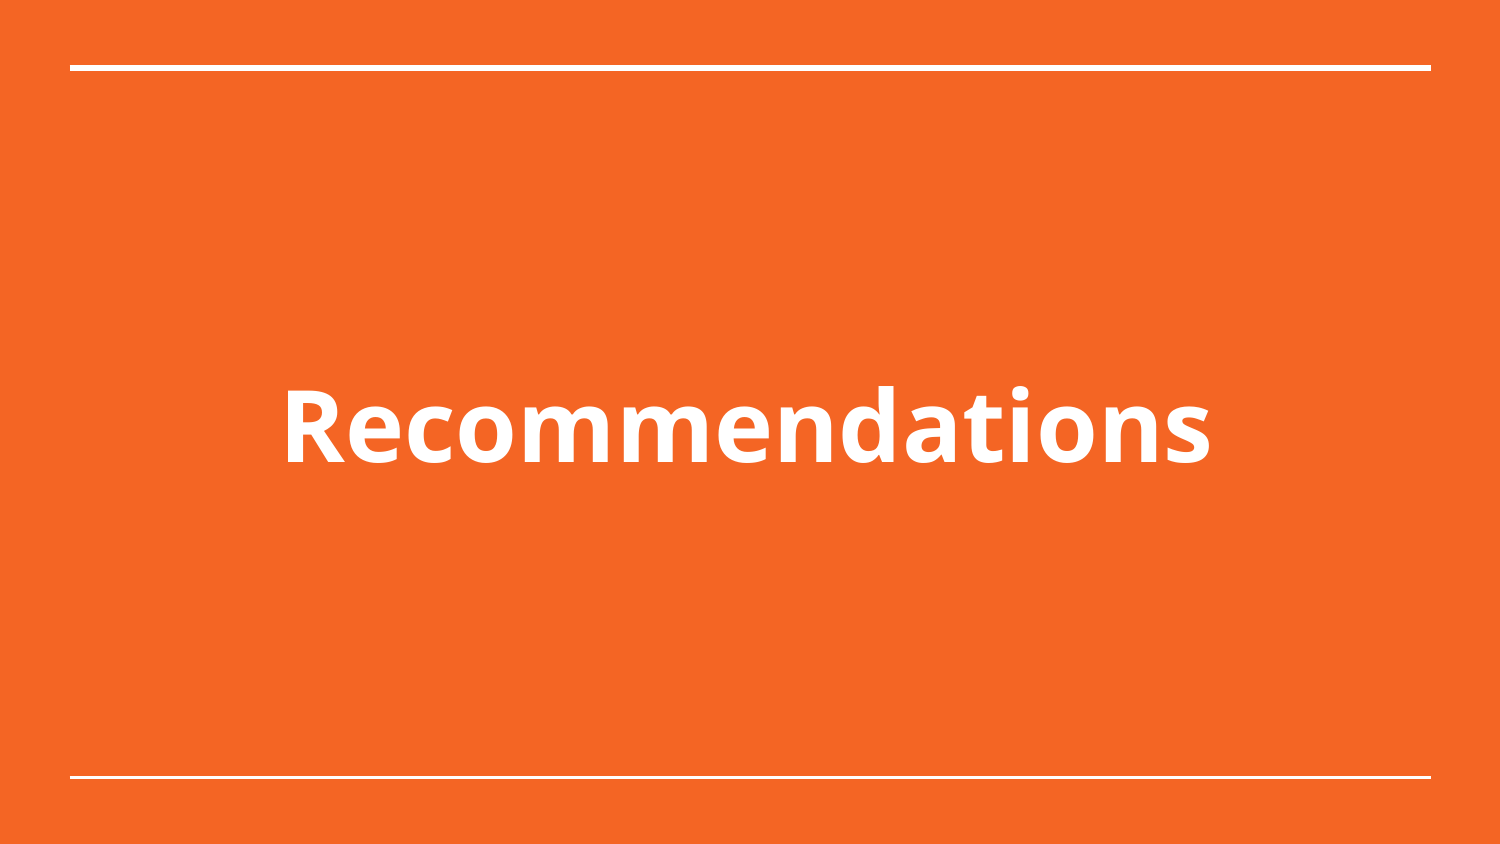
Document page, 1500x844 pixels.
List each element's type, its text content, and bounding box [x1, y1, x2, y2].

title Recommendations [66, 296, 1428, 550]
